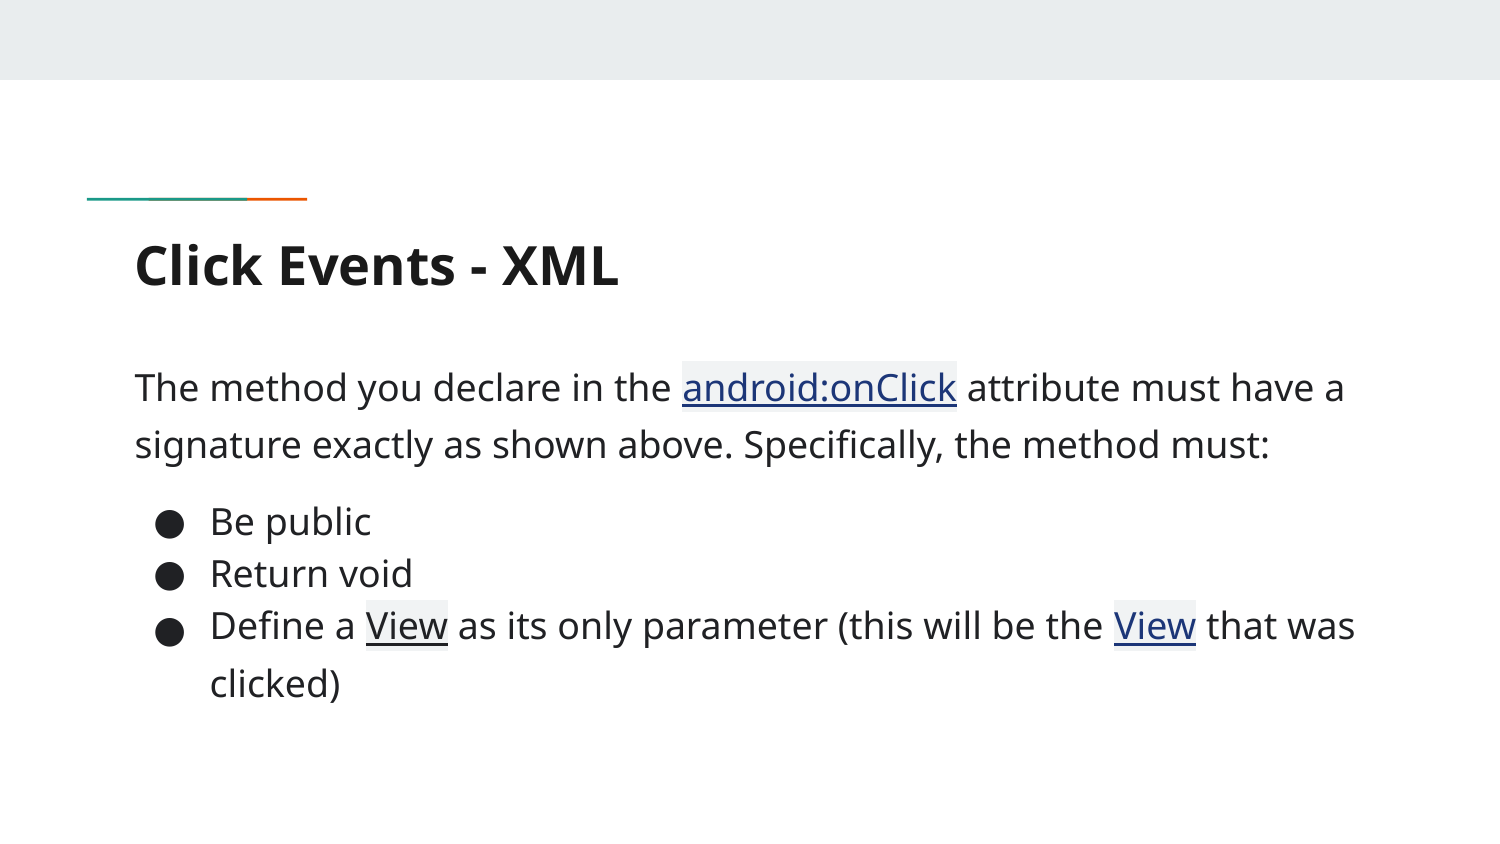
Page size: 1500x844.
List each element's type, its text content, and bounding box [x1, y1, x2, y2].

list The method you declare in the android:onClick attribute must have a signature exactly as shown above. Specifically, the method must: Be public Return void Define a View as its only parameter (this will be the View that was clicked) [119, 341, 1410, 802]
title Click Events - XML [119, 216, 1381, 305]
